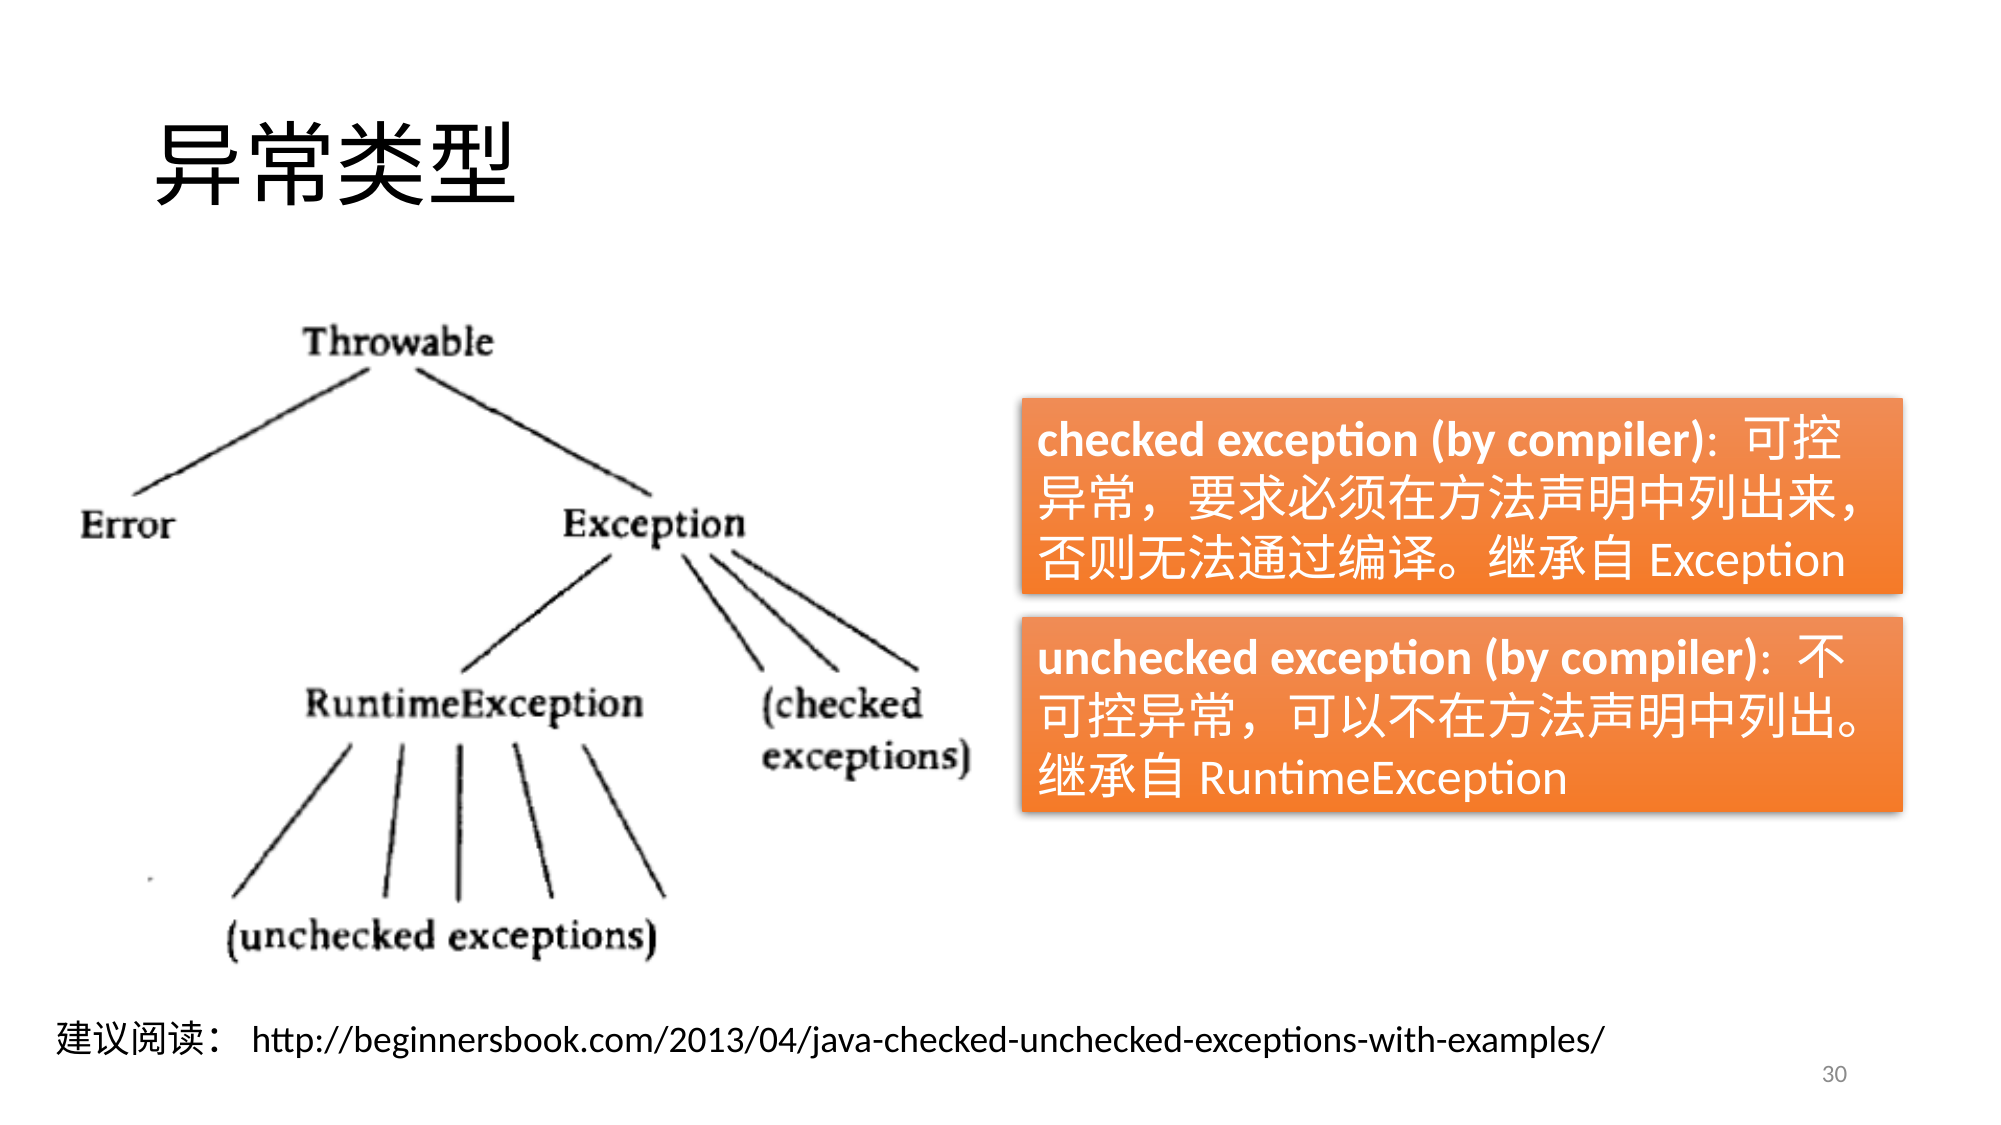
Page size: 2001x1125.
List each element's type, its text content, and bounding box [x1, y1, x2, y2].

text_box 建议阅读：http://beginnersbook.com/2013/04/java-checked-unchecked-exceptions-with-examples/ [40, 1007, 1933, 1068]
picture [46, 300, 997, 979]
title 异常类型 [137, 59, 1863, 278]
text_box checked exception (by compiler): 可控异常，要求必须在方法声明中列出来，否则无法通过编译。继承自Exception [1022, 398, 1903, 594]
text_box unchecked exception (by compiler): 不可控异常，可以不在方法声明中列出。继承自RuntimeException [1022, 617, 1903, 812]
slide_number 30 [1412, 1042, 1863, 1103]
